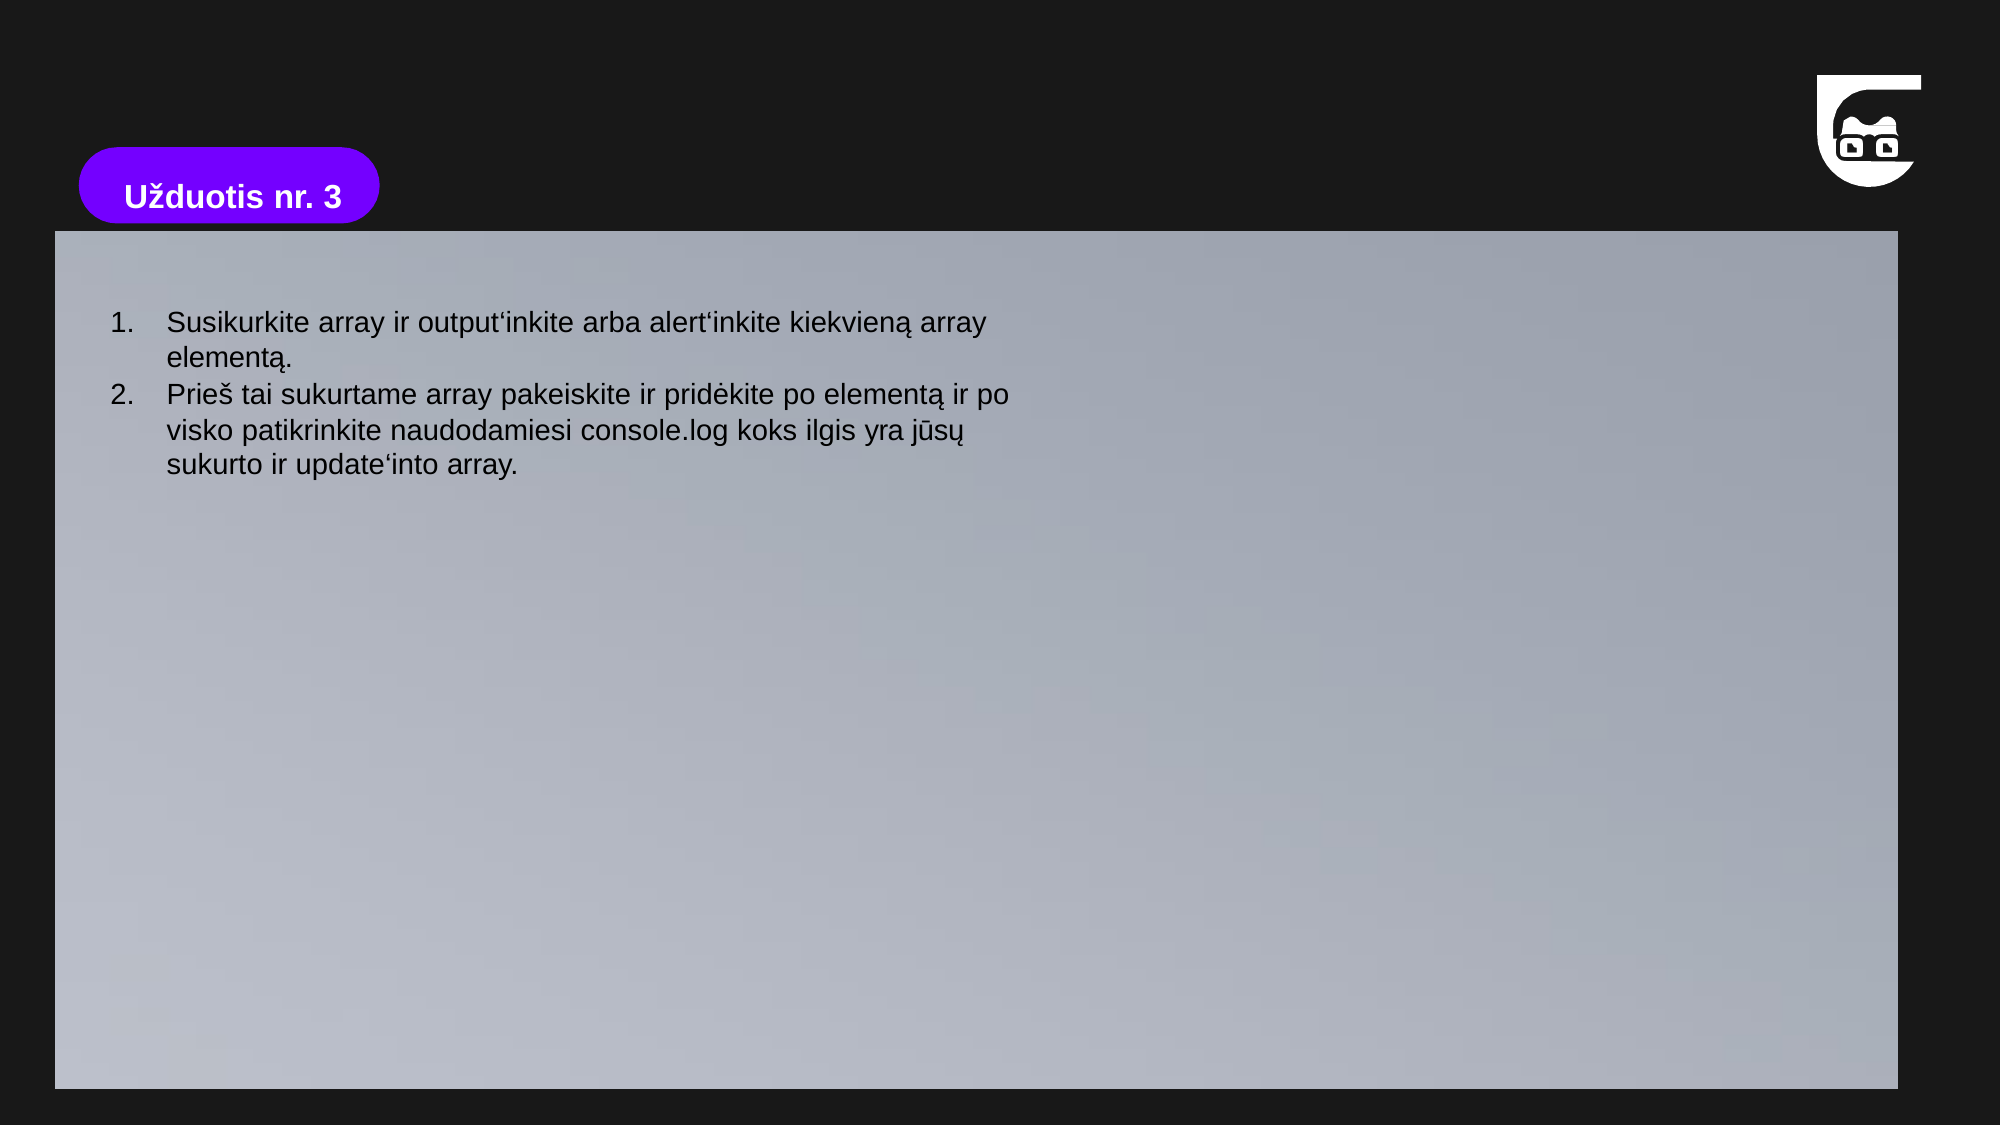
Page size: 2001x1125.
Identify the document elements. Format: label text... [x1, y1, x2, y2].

picture [1876, 138, 1898, 157]
text_box Užduotis nr. 3 [89, 174, 379, 215]
picture [1840, 138, 1863, 157]
picture [55, 230, 1899, 1089]
